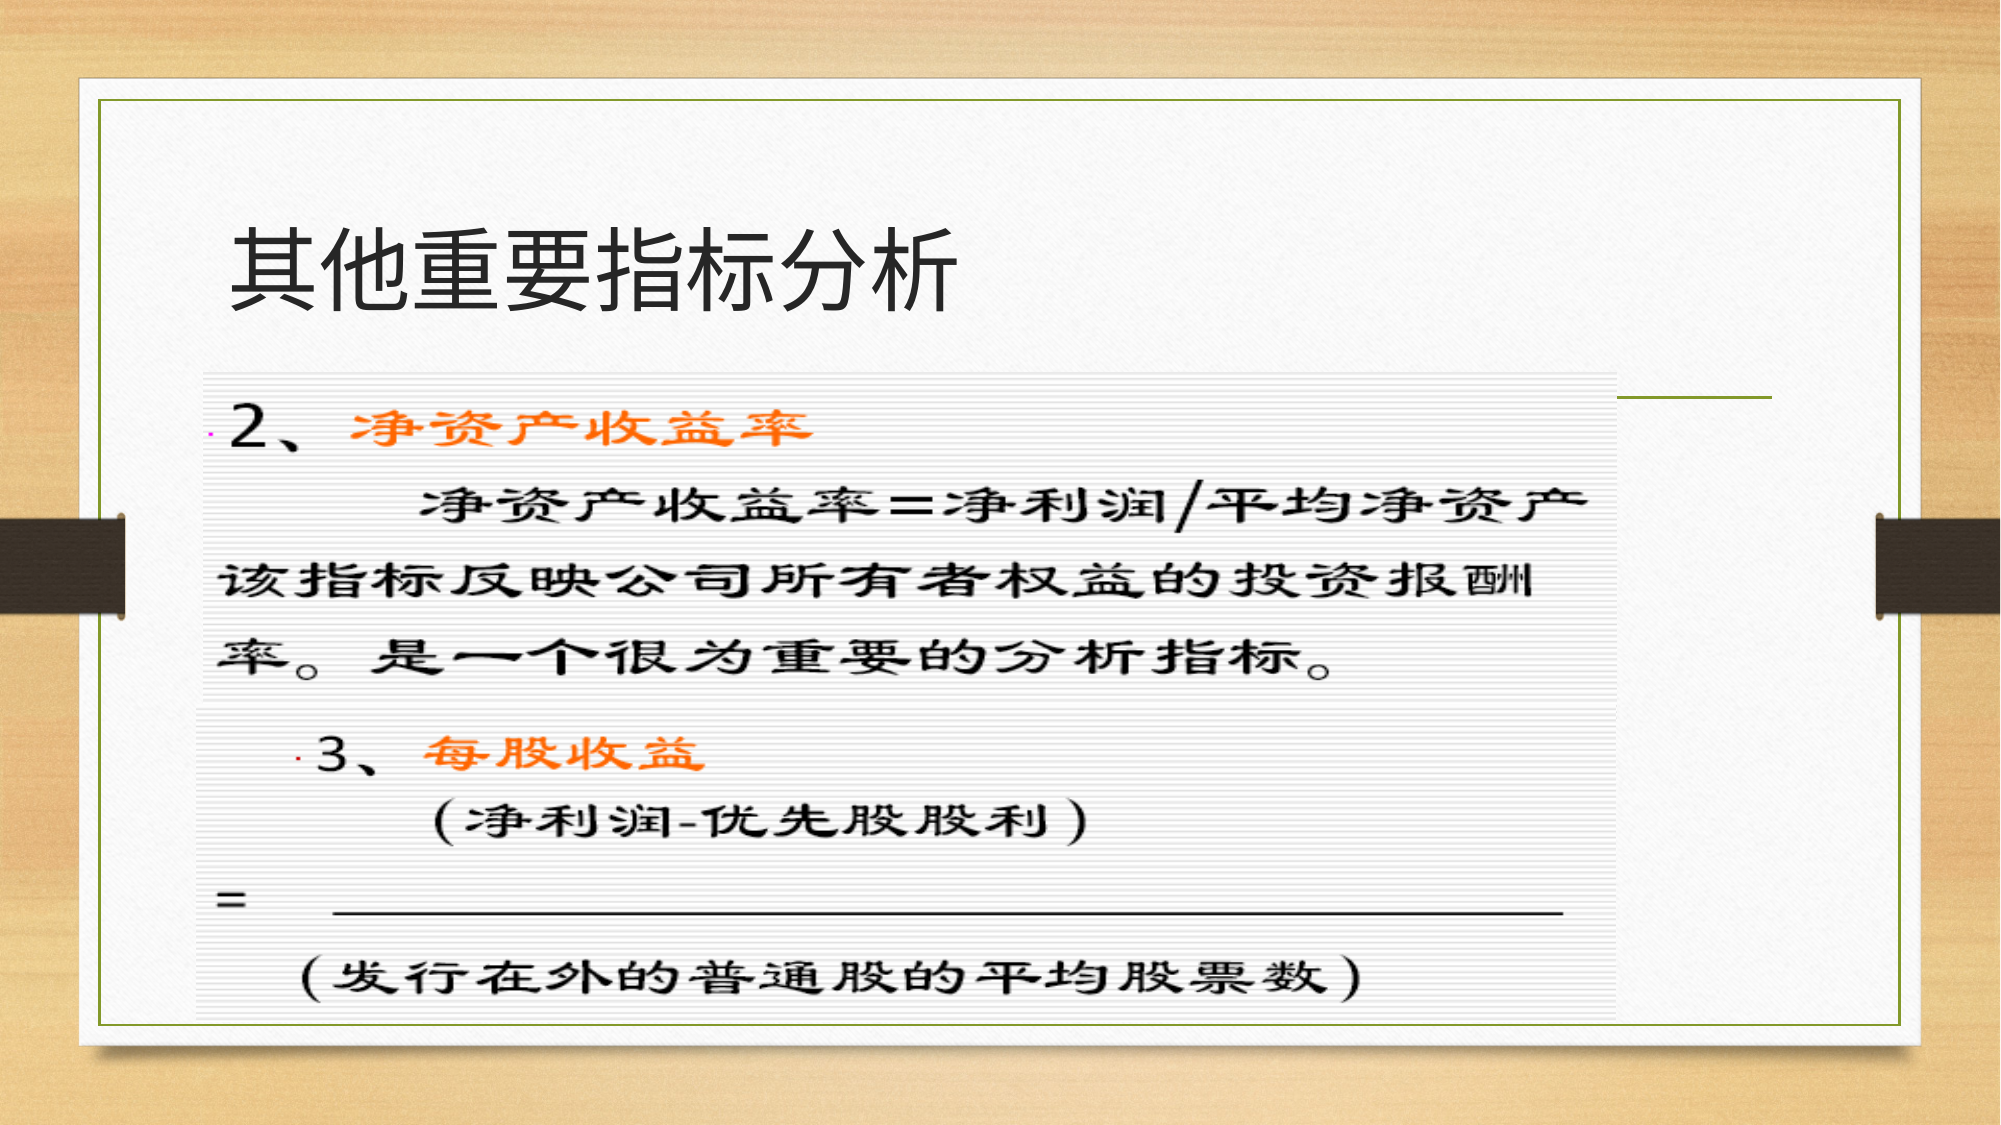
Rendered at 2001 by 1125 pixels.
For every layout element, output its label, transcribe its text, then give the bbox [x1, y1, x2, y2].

title 其他重要指标分析 [212, 161, 1788, 375]
picture [0, 0, 2001, 1125]
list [203, 372, 1617, 722]
